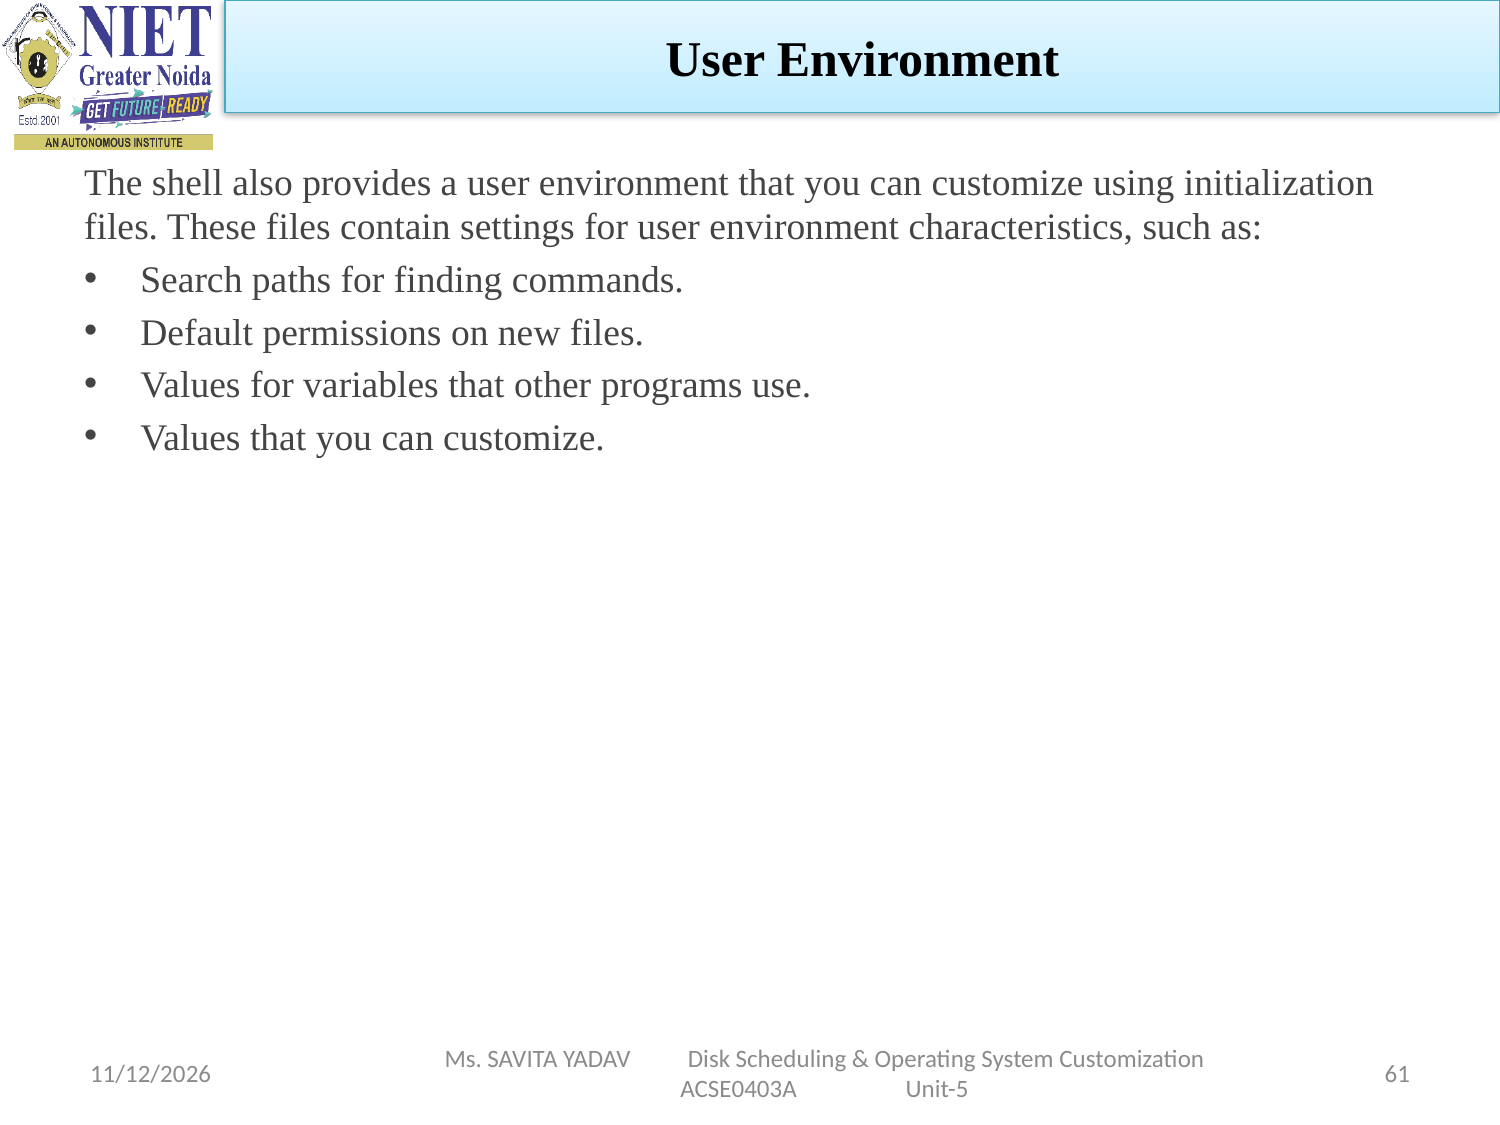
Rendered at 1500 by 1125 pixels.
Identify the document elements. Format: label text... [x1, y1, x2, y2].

footer Ms. SAVITA YADAV Disk Scheduling & Operating System Customization ACSE0403A Unit-5 [412, 1043, 1074, 1103]
text_box User Environment [224, 0, 1500, 113]
picture [2, 3, 213, 150]
list The shell also provides a user environment that you can customize using initialization files. These files contain settings for user environment characteristics, such as: Search paths for finding commands. Default permissions on new files. Values for variables that other programs use. Values that you can customize. [69, 149, 1420, 1043]
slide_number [75, 1043, 412, 1103]
slide_number 61 [1074, 1042, 1425, 1103]
